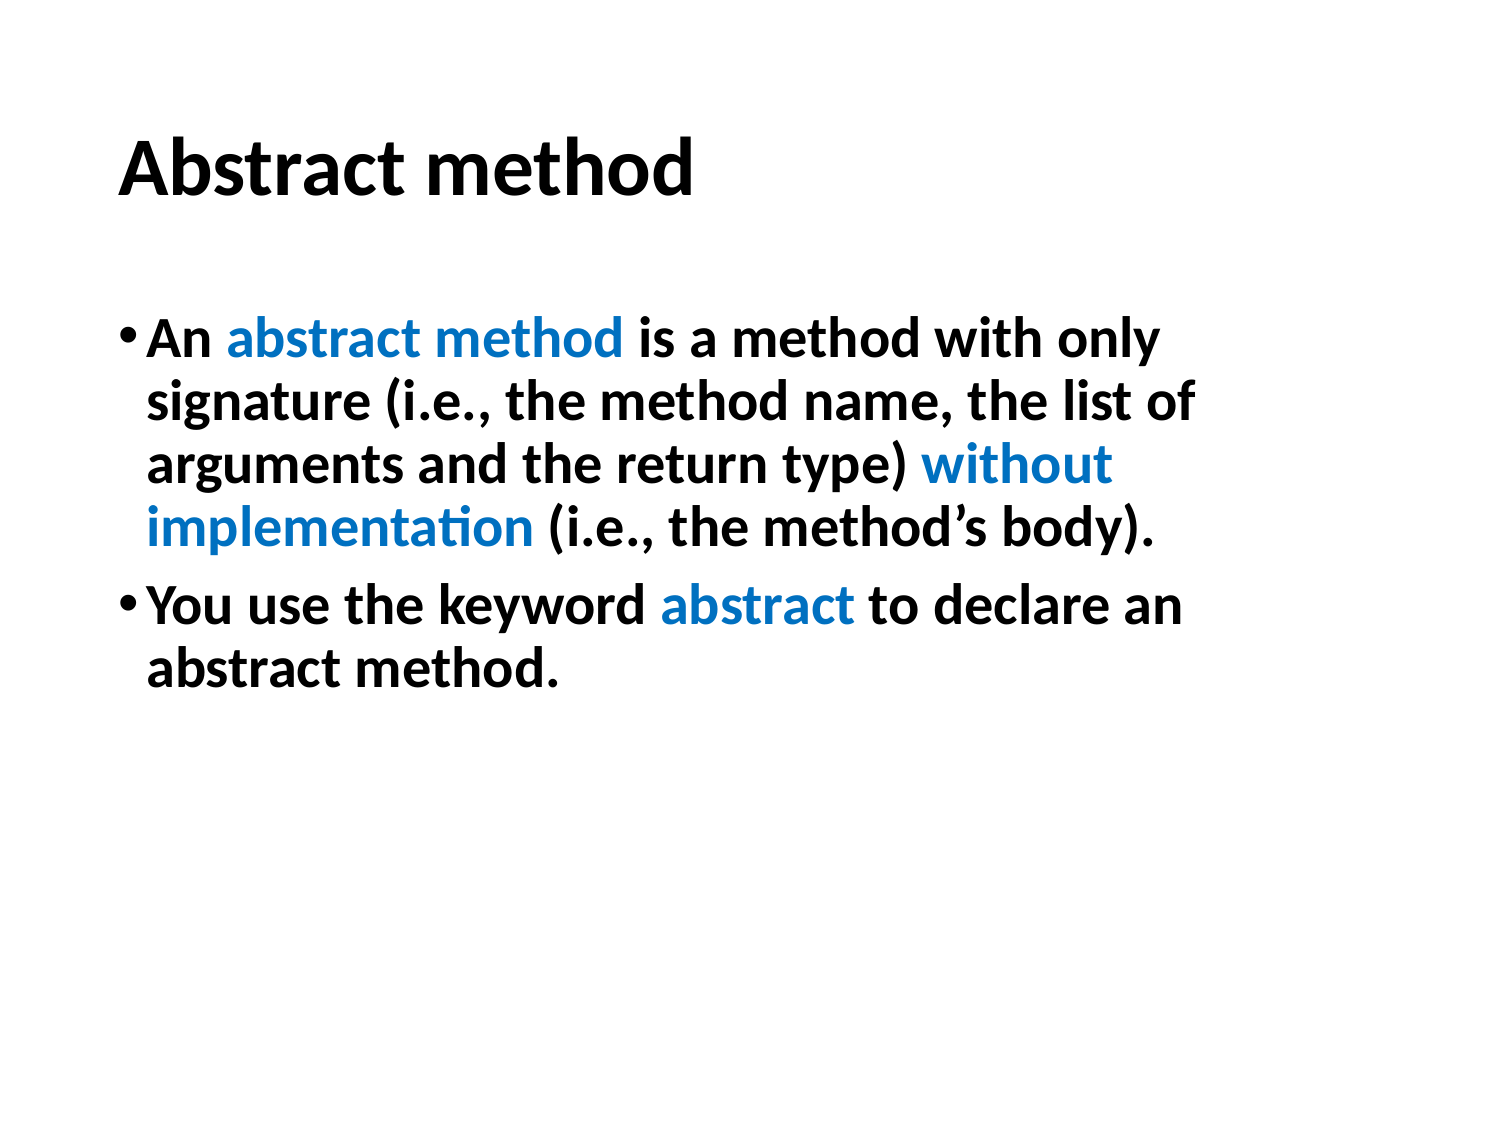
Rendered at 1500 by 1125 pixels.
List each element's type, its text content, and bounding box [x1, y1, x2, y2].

list An abstract method is a method with only signature (i.e., the method name, the list of arguments and the return type) without implementation (i.e., the method’s body). You use the keyword abstract to declare an abstract method. [103, 299, 1397, 1014]
title Abstract method [103, 59, 1397, 278]
